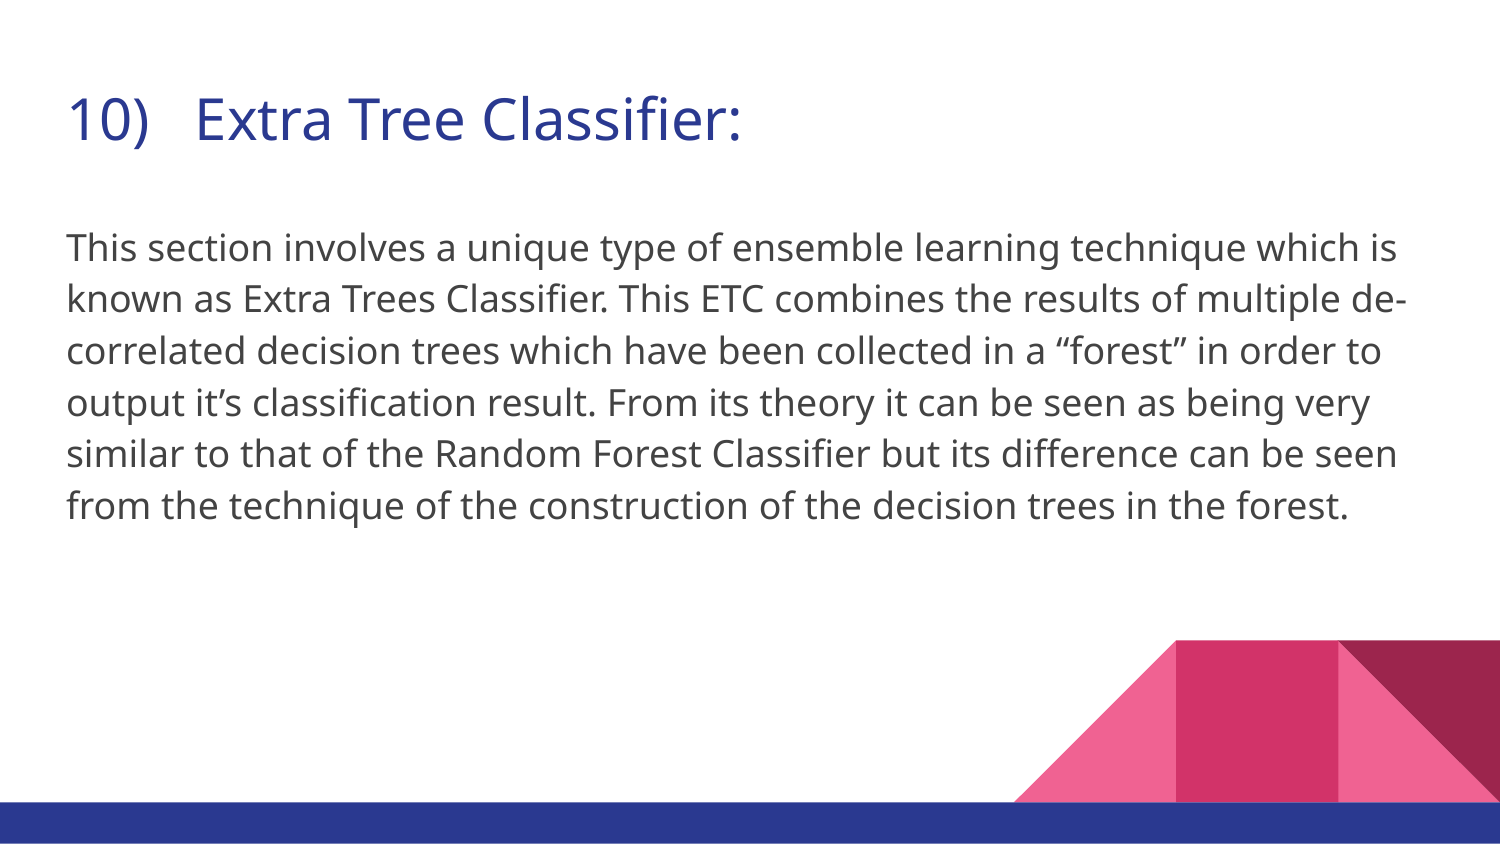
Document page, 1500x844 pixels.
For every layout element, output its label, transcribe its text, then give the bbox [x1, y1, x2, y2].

title 10) Extra Tree Classifier: [51, 67, 1449, 167]
list This section involves a unique type of ensemble learning technique which is known as Extra Trees Classifier. This ETC combines the results of multiple de-correlated decision trees which have been collected in a “forest” in order to output it’s classification result. From its theory it can be seen as being very similar to that of the Random Forest Classifier but its difference can be seen from the technique of the construction of the decision trees in the forest. [51, 201, 1449, 750]
